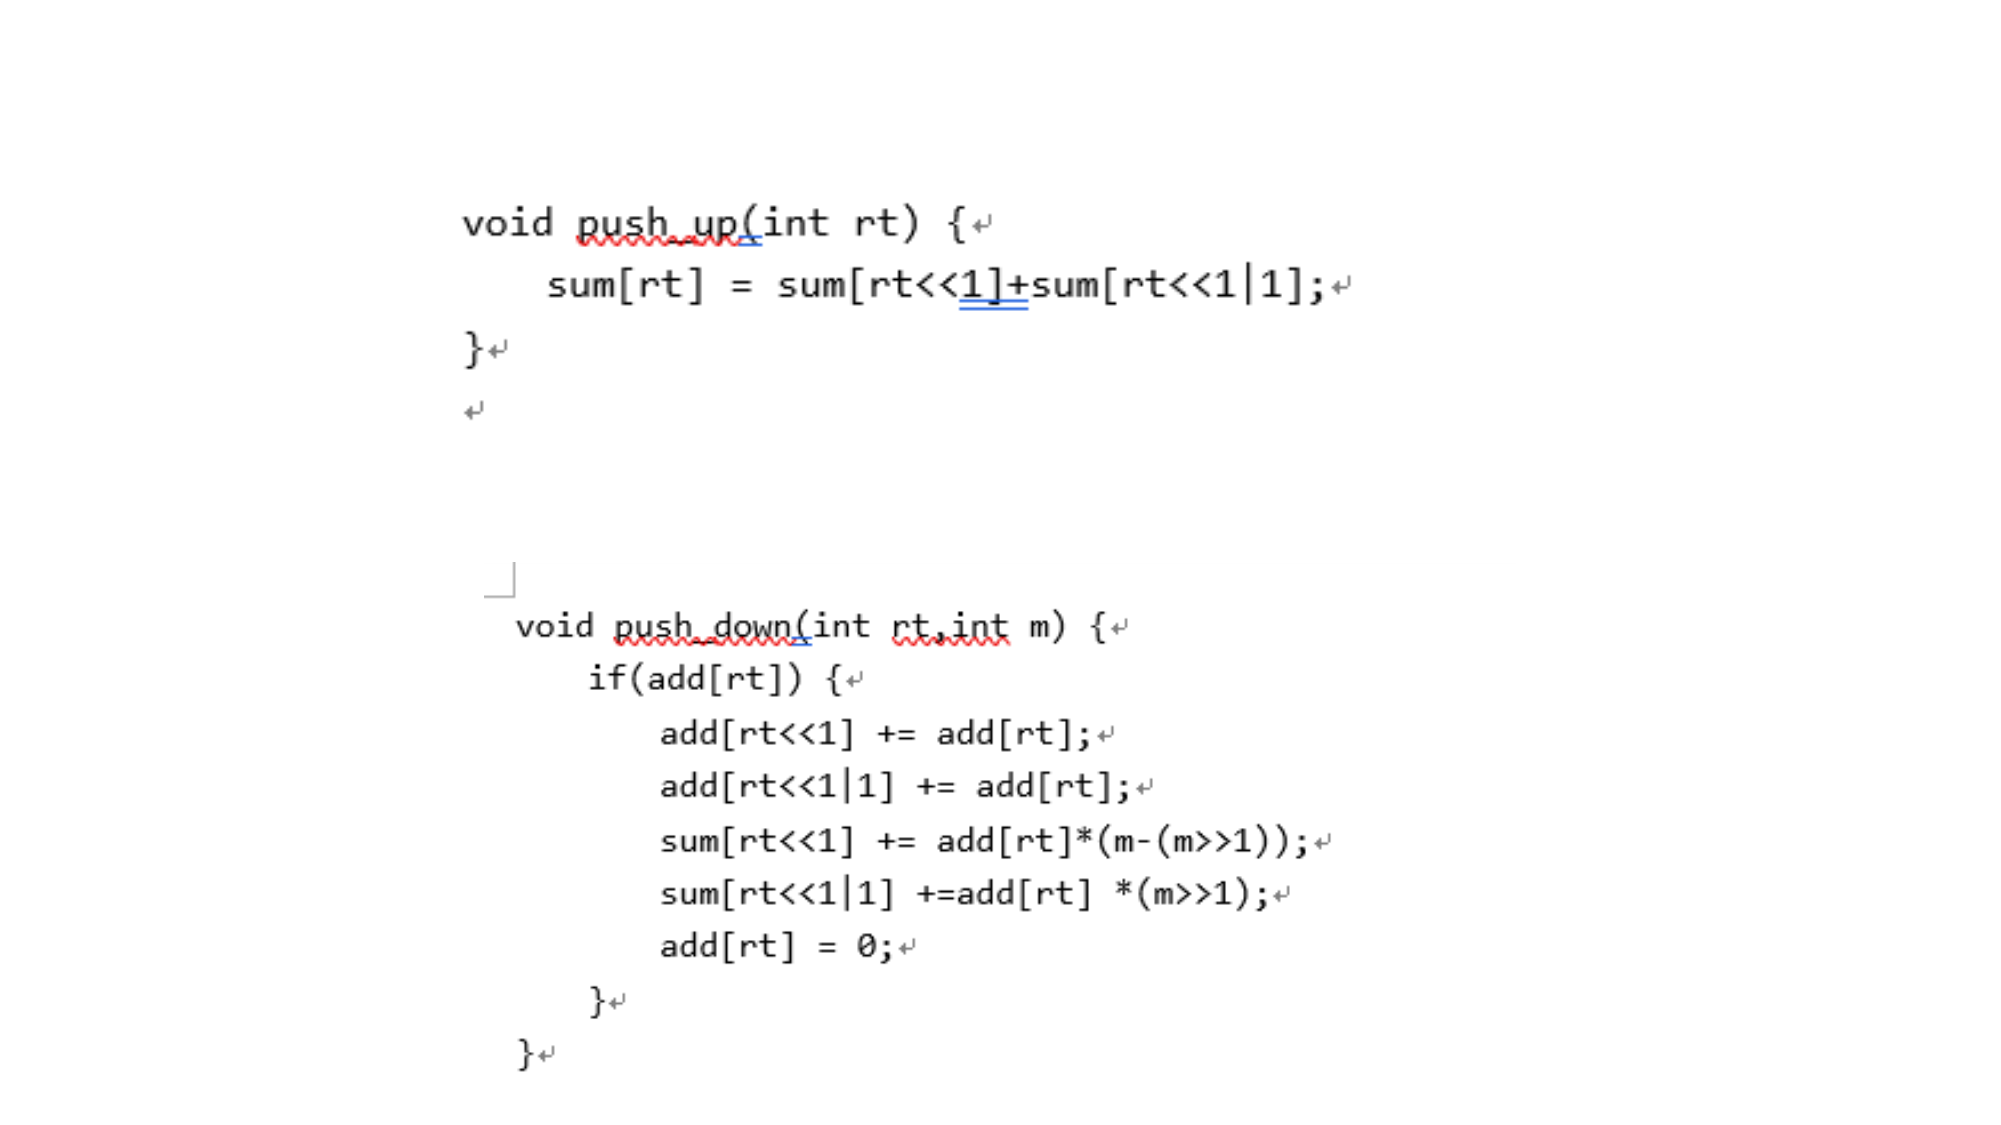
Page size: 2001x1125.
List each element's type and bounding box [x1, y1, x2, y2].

picture [484, 562, 1516, 1099]
picture [428, 191, 1572, 455]
